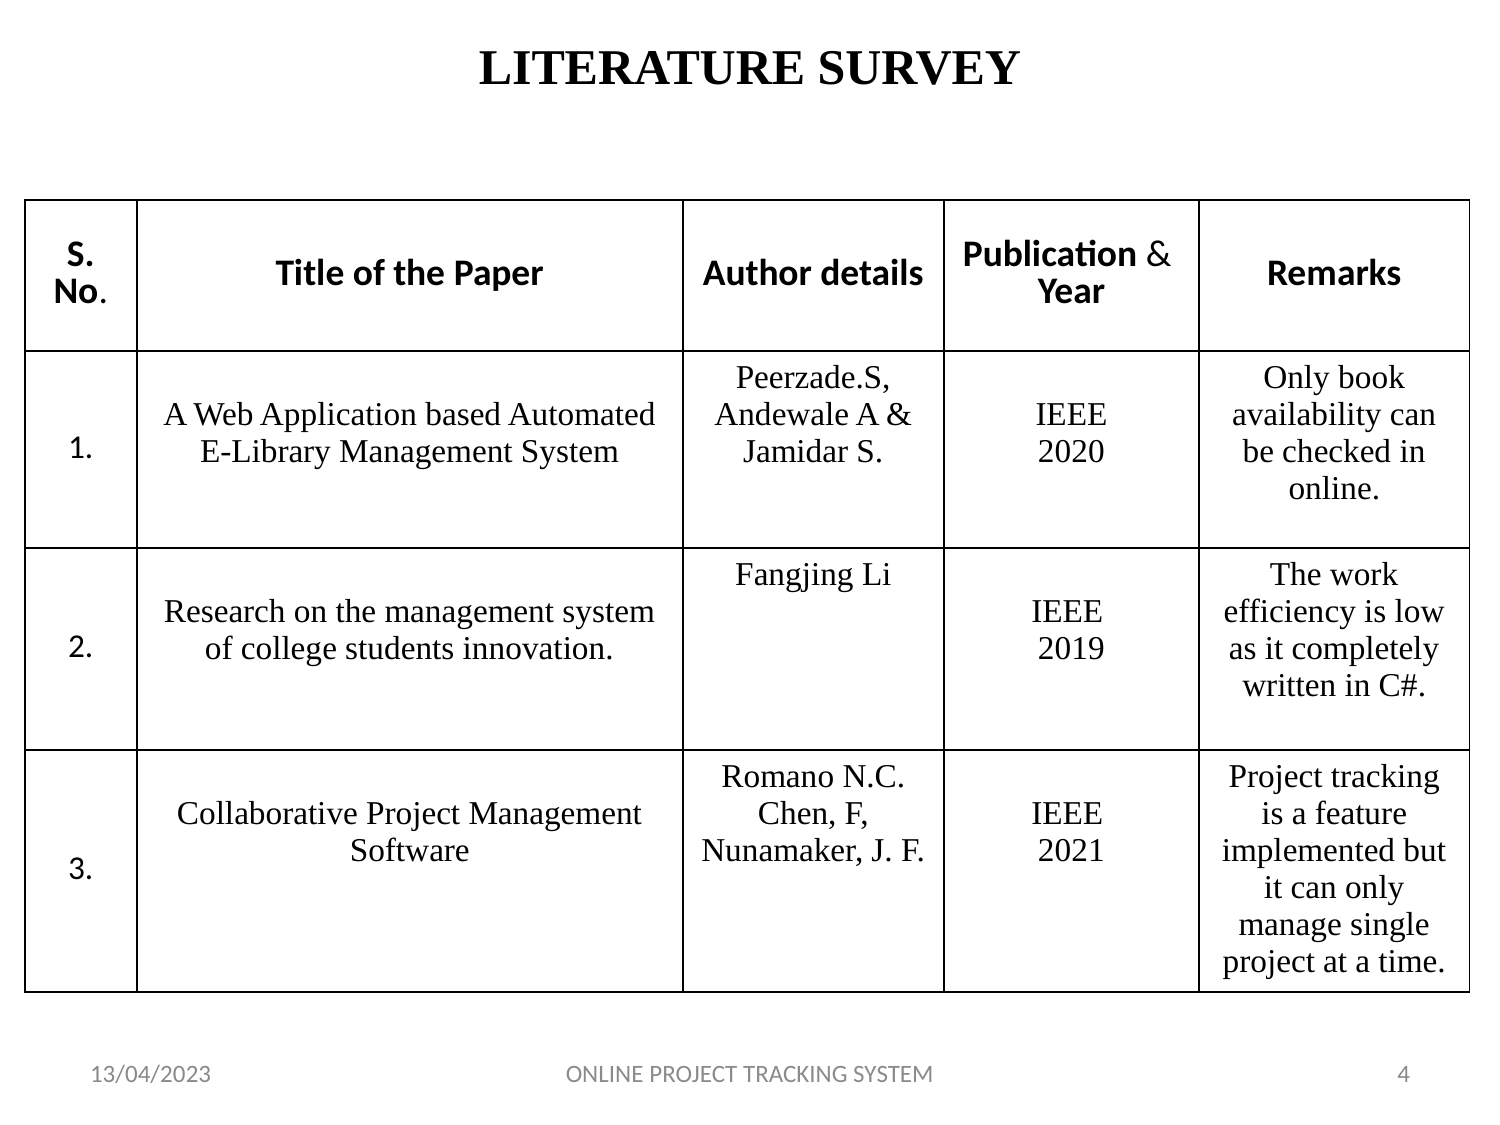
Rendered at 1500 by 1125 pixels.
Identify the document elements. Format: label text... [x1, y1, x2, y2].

table_cell 1. [26, 352, 136, 547]
table_header Publication & Year [945, 201, 1198, 350]
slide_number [75, 1042, 425, 1103]
table_cell Peerzade.S, Andewale A & Jamidar S. [684, 352, 943, 547]
table_cell 2. [26, 549, 136, 749]
table_cell Research on the management system of college students innovation. [138, 549, 682, 749]
table_cell Romano N.C. Chen, F, Nunamaker, J. F. [684, 751, 943, 991]
table_header Title of the Paper [138, 201, 682, 350]
table_header Author details [684, 201, 943, 350]
table_header Remarks [1200, 201, 1469, 350]
footer ONLINE PROJECT TRACKING SYSTEM [512, 1042, 988, 1103]
table_cell 3. [26, 751, 136, 991]
table_header S. No. [26, 201, 136, 350]
slide_number 4 [1074, 1042, 1425, 1103]
table_cell A Web Application based Automated E-Library Management System [138, 352, 682, 547]
table_cell Only book availability can be checked in online. [1200, 352, 1469, 547]
table_cell Collaborative Project Management Software [138, 751, 682, 991]
table_cell IEEE 2020 [945, 352, 1198, 547]
table_cell Project tracking is a feature implemented but it can only manage single project at a time. [1200, 751, 1469, 991]
title LITERATURE SURVEY [24, 0, 1475, 100]
table_cell Fangjing Li [684, 549, 943, 749]
table_cell IEEE 2021 [945, 751, 1198, 991]
table_cell The work efficiency is low as it completely written in C#. [1200, 549, 1469, 749]
table_cell IEEE 2019 [945, 549, 1198, 749]
